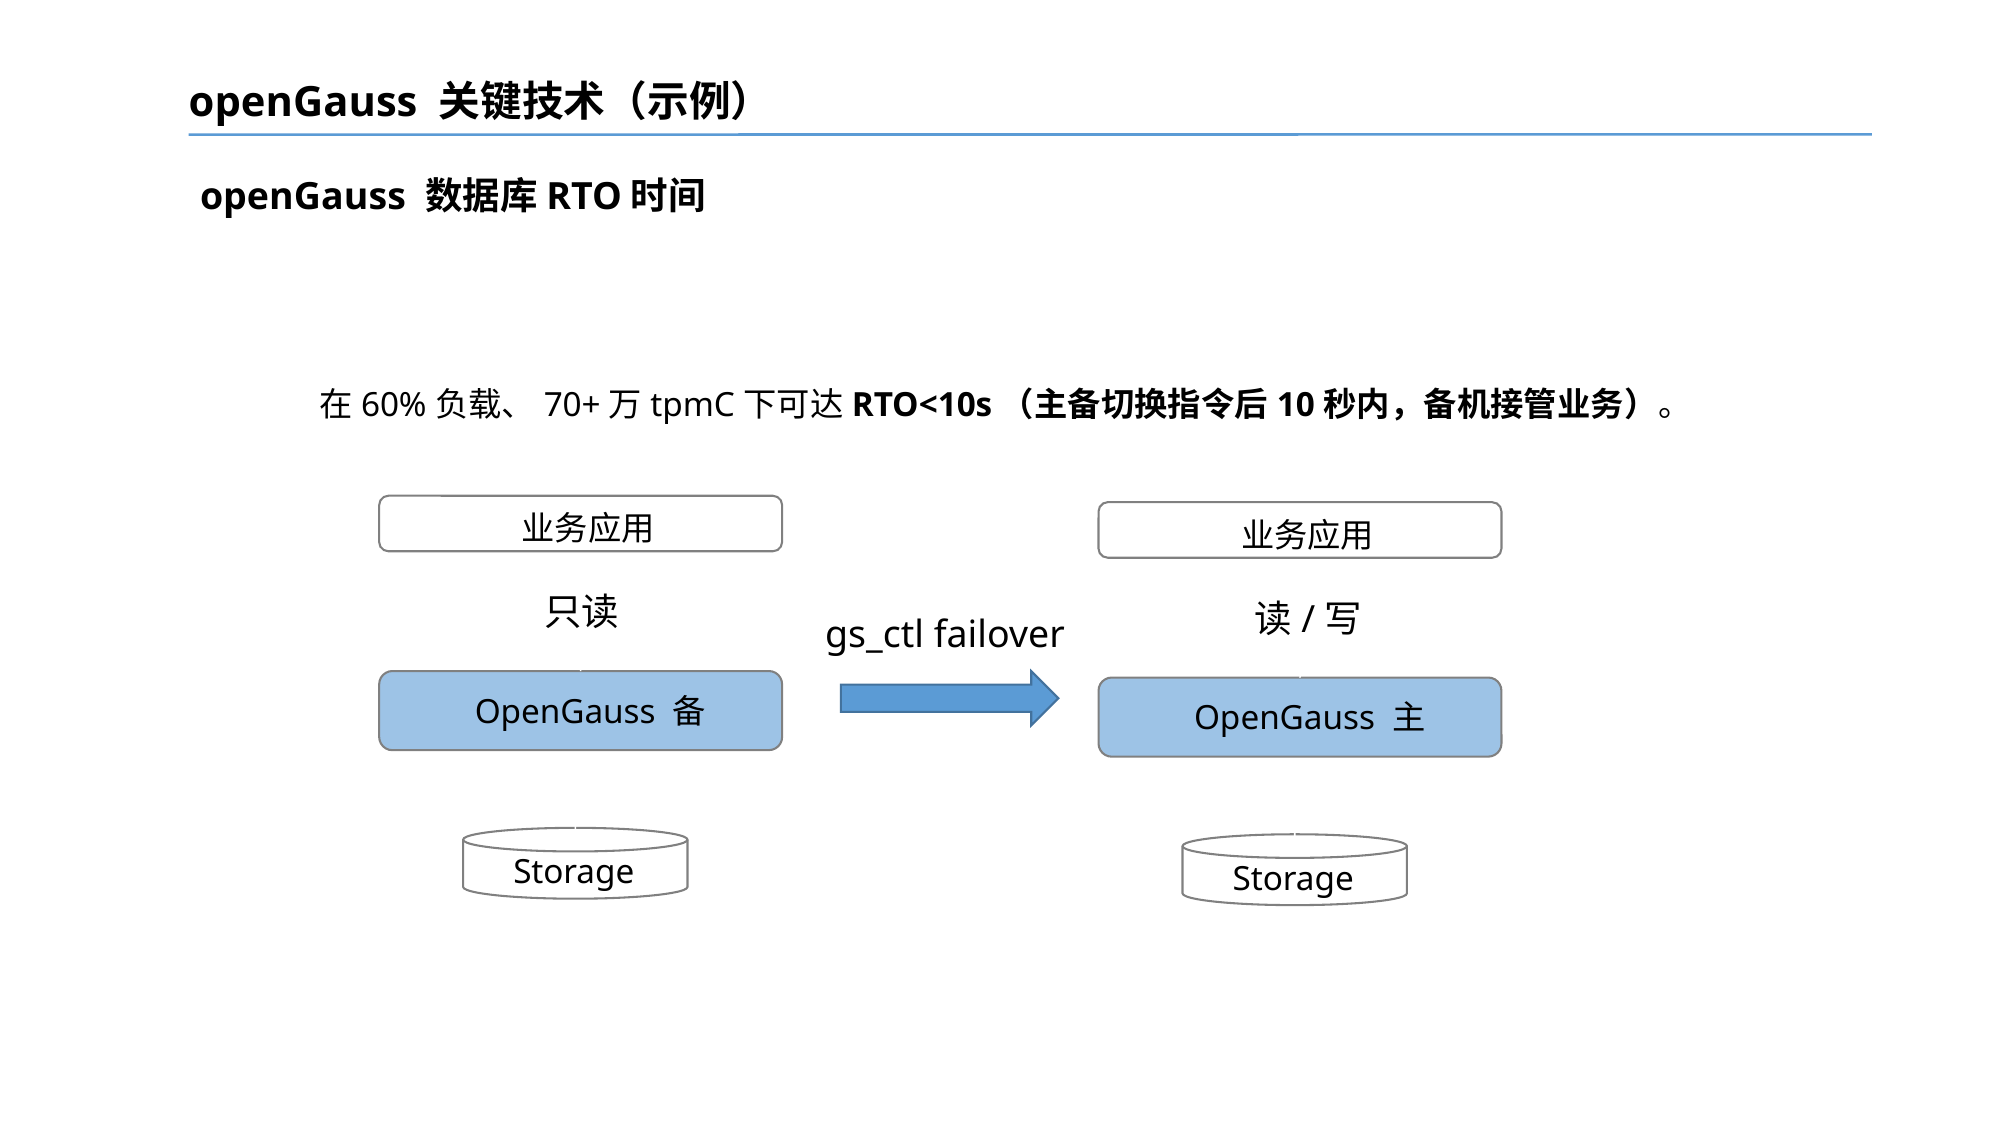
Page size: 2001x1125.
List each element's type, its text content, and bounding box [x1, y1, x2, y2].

text_box 读/写 [1240, 587, 1299, 648]
text_box 读/写 [1301, 587, 1384, 648]
text_box 业务应用 [1226, 506, 1392, 562]
text_box openGauss 数据库RTO时间 [184, 169, 773, 221]
text_box 只读 [581, 581, 639, 641]
text_box [1097, 676, 1503, 758]
text_box 在60%负载、70+万tpmC下可达RTO<10s（主备切换指令后10秒内，备机接管业务）。 [304, 367, 1674, 431]
text_box [577, 826, 689, 897]
text_box [378, 670, 784, 752]
text_box OpenGauss 主 [1179, 689, 1451, 744]
text_box Storage [1217, 849, 1372, 905]
text_box [839, 668, 1060, 728]
text_box [1296, 833, 1408, 903]
text_box Storage [498, 843, 653, 898]
text_box OpenGauss 备 [459, 682, 732, 738]
text_box [1181, 833, 1293, 903]
text_box 业务应用 [506, 500, 673, 555]
text_box 只读 [529, 581, 580, 641]
text_box [378, 494, 784, 553]
text_box [1097, 501, 1503, 559]
text_box gs_ctl failover [810, 602, 1101, 663]
text_box [462, 826, 574, 897]
text_box openGauss 关键技术（示例） [174, 67, 788, 133]
